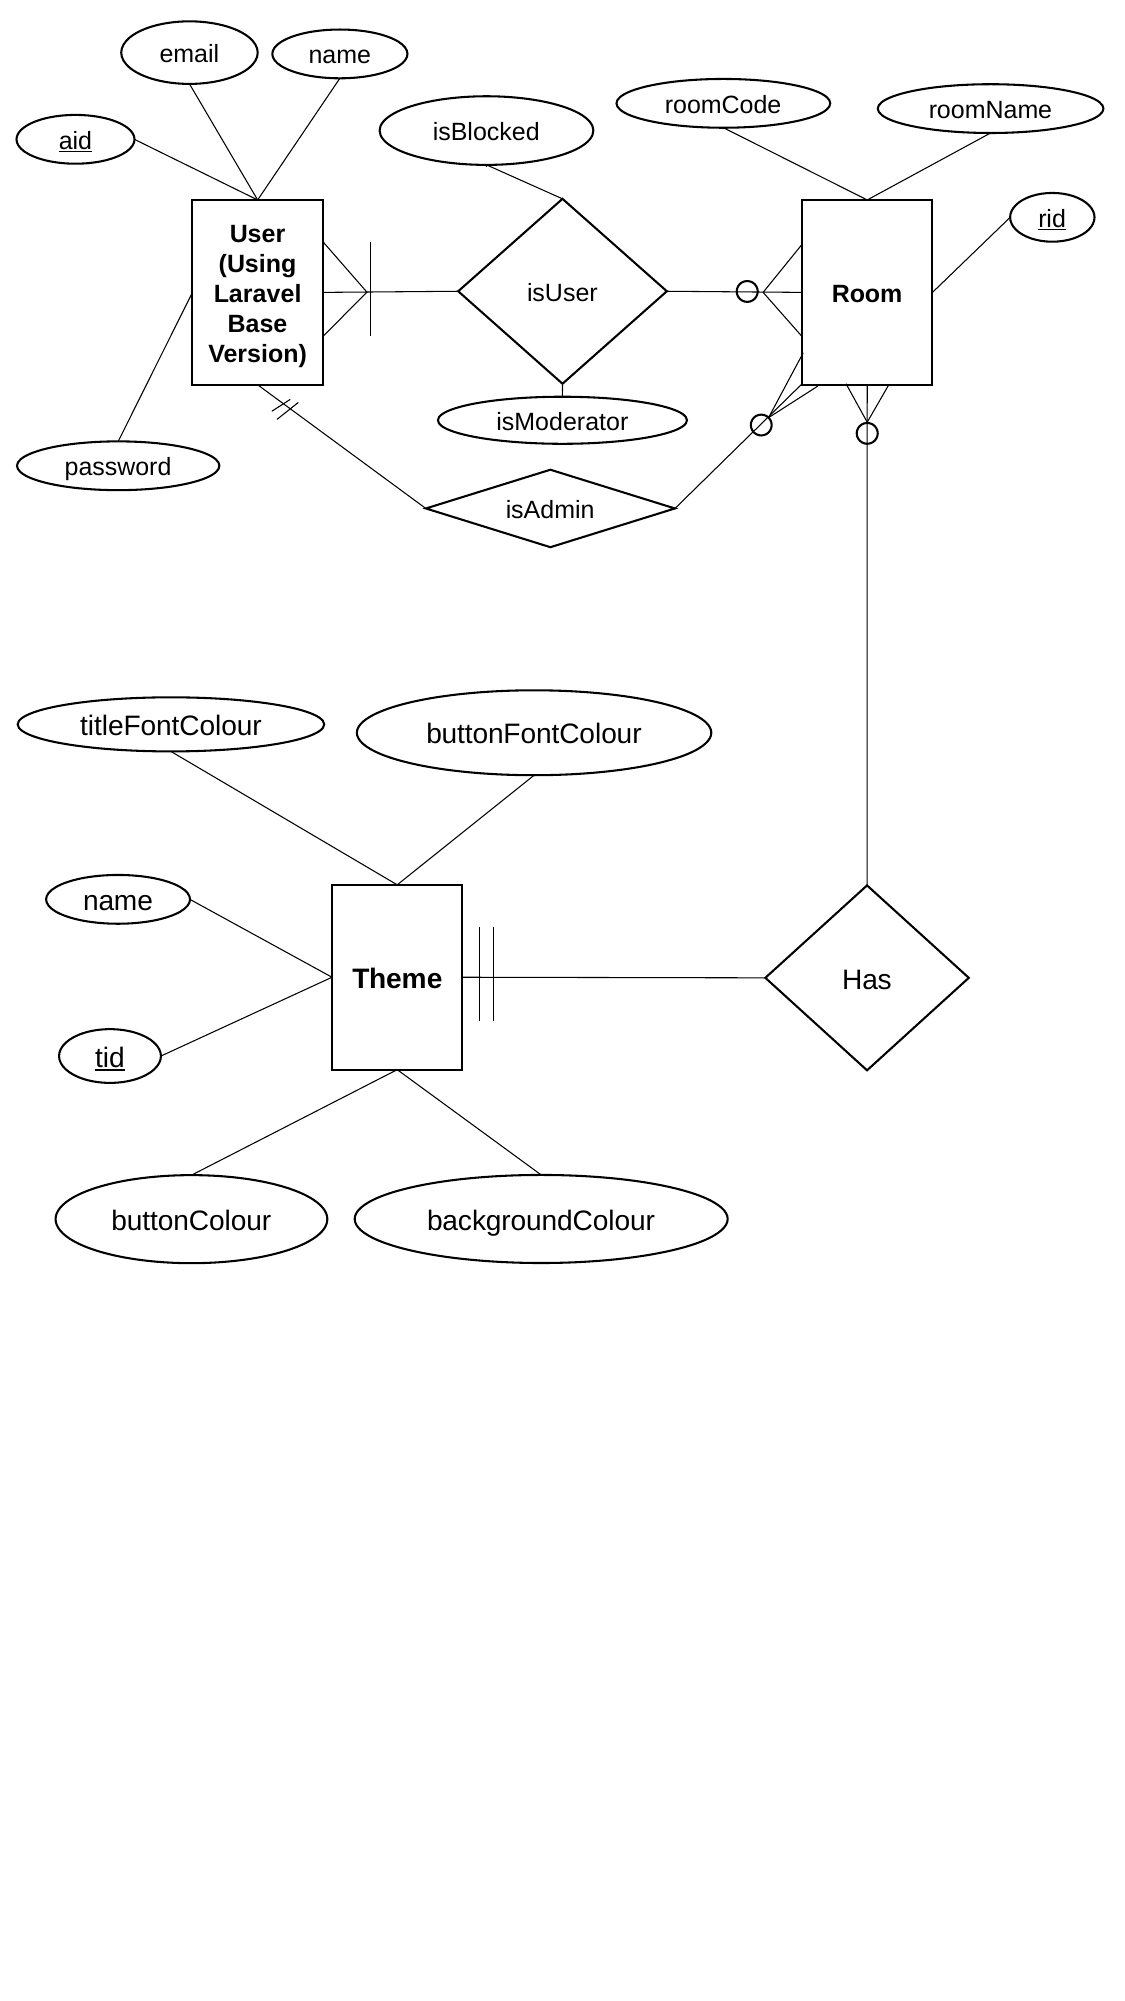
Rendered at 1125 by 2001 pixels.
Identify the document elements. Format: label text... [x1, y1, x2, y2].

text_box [867, 385, 889, 423]
text_box Room [801, 200, 933, 386]
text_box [932, 217, 1011, 293]
text_box roomName [876, 83, 1105, 135]
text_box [257, 384, 426, 509]
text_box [804, 386, 818, 418]
text_box isUser [458, 197, 667, 384]
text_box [397, 775, 535, 885]
text_box rid [1009, 191, 1096, 243]
text_box name [271, 28, 409, 80]
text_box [322, 291, 368, 337]
text_box buttonFontColour [355, 689, 713, 777]
text_box [735, 293, 759, 303]
text_box backgroundColour [353, 1173, 729, 1265]
text_box isModerator [436, 395, 674, 445]
text_box aid [15, 113, 136, 165]
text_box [845, 383, 868, 423]
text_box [768, 352, 804, 418]
text_box isAdmin [424, 468, 677, 549]
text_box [397, 1069, 542, 1175]
text_box titleFontColour [16, 696, 326, 753]
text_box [189, 899, 332, 978]
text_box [160, 977, 332, 1057]
text_box Theme [331, 885, 463, 1069]
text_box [322, 241, 368, 291]
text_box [276, 402, 299, 420]
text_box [271, 399, 291, 412]
text_box tid [58, 1028, 162, 1084]
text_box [723, 127, 868, 200]
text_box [170, 751, 398, 885]
text_box [855, 423, 867, 445]
text_box User (Using Laravel Base Version) [191, 200, 324, 386]
text_box password [15, 440, 221, 492]
text_box roomCode [615, 77, 832, 129]
text_box Has [764, 884, 971, 1072]
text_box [189, 83, 258, 200]
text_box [674, 384, 802, 509]
text_box buttonColour [54, 1174, 329, 1265]
text_box [735, 280, 759, 291]
text_box [868, 423, 879, 445]
text_box name [45, 873, 192, 925]
text_box email [120, 20, 259, 85]
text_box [191, 1069, 398, 1176]
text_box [118, 292, 193, 442]
text_box isBlocked [378, 95, 595, 166]
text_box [763, 244, 802, 292]
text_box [867, 133, 991, 200]
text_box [763, 292, 802, 337]
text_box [257, 78, 340, 200]
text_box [486, 164, 563, 199]
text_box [134, 139, 189, 200]
